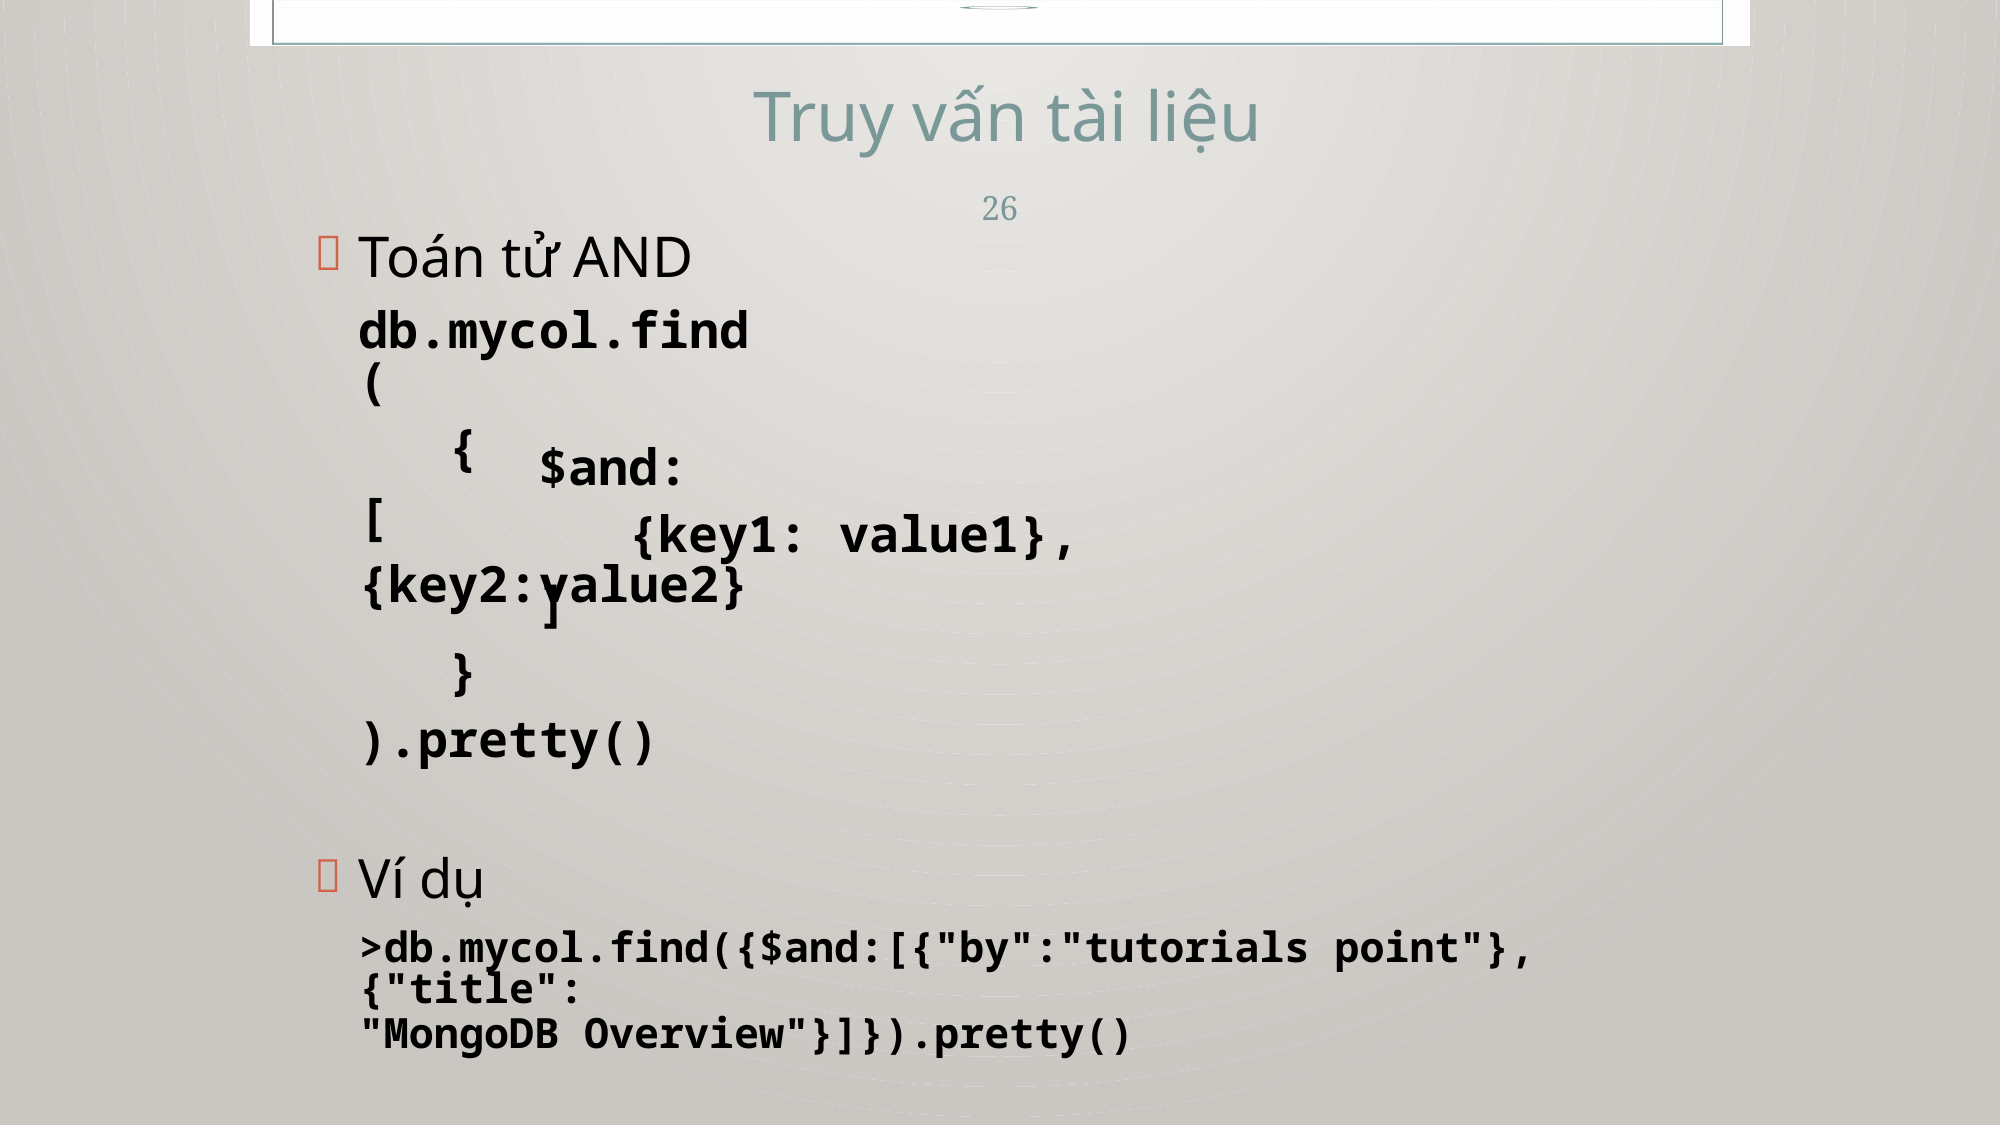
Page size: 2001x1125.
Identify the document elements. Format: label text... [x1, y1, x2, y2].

text_box 26 [981, 189, 1044, 228]
text_box ).pretty() [358, 716, 659, 817]
text_box [249, 0, 1750, 46]
text_box $and: [ [358, 444, 742, 512]
text_box ] } [358, 580, 577, 700]
text_box Ví dụ [358, 844, 506, 910]
text_box {key1: value1}, {key2:value2} [358, 512, 1429, 613]
text_box >db.mycol.find({$and:[{"by":"tutorials point"},{"title": "MongoDB Overview"}]}).pretty() [358, 928, 1694, 1058]
text_box  [314, 229, 366, 281]
text_box  [314, 853, 365, 902]
text_box Toán tử AND db.mycol.find( { [358, 220, 769, 476]
text_box Truy vấn tài liệu [753, 71, 1270, 155]
